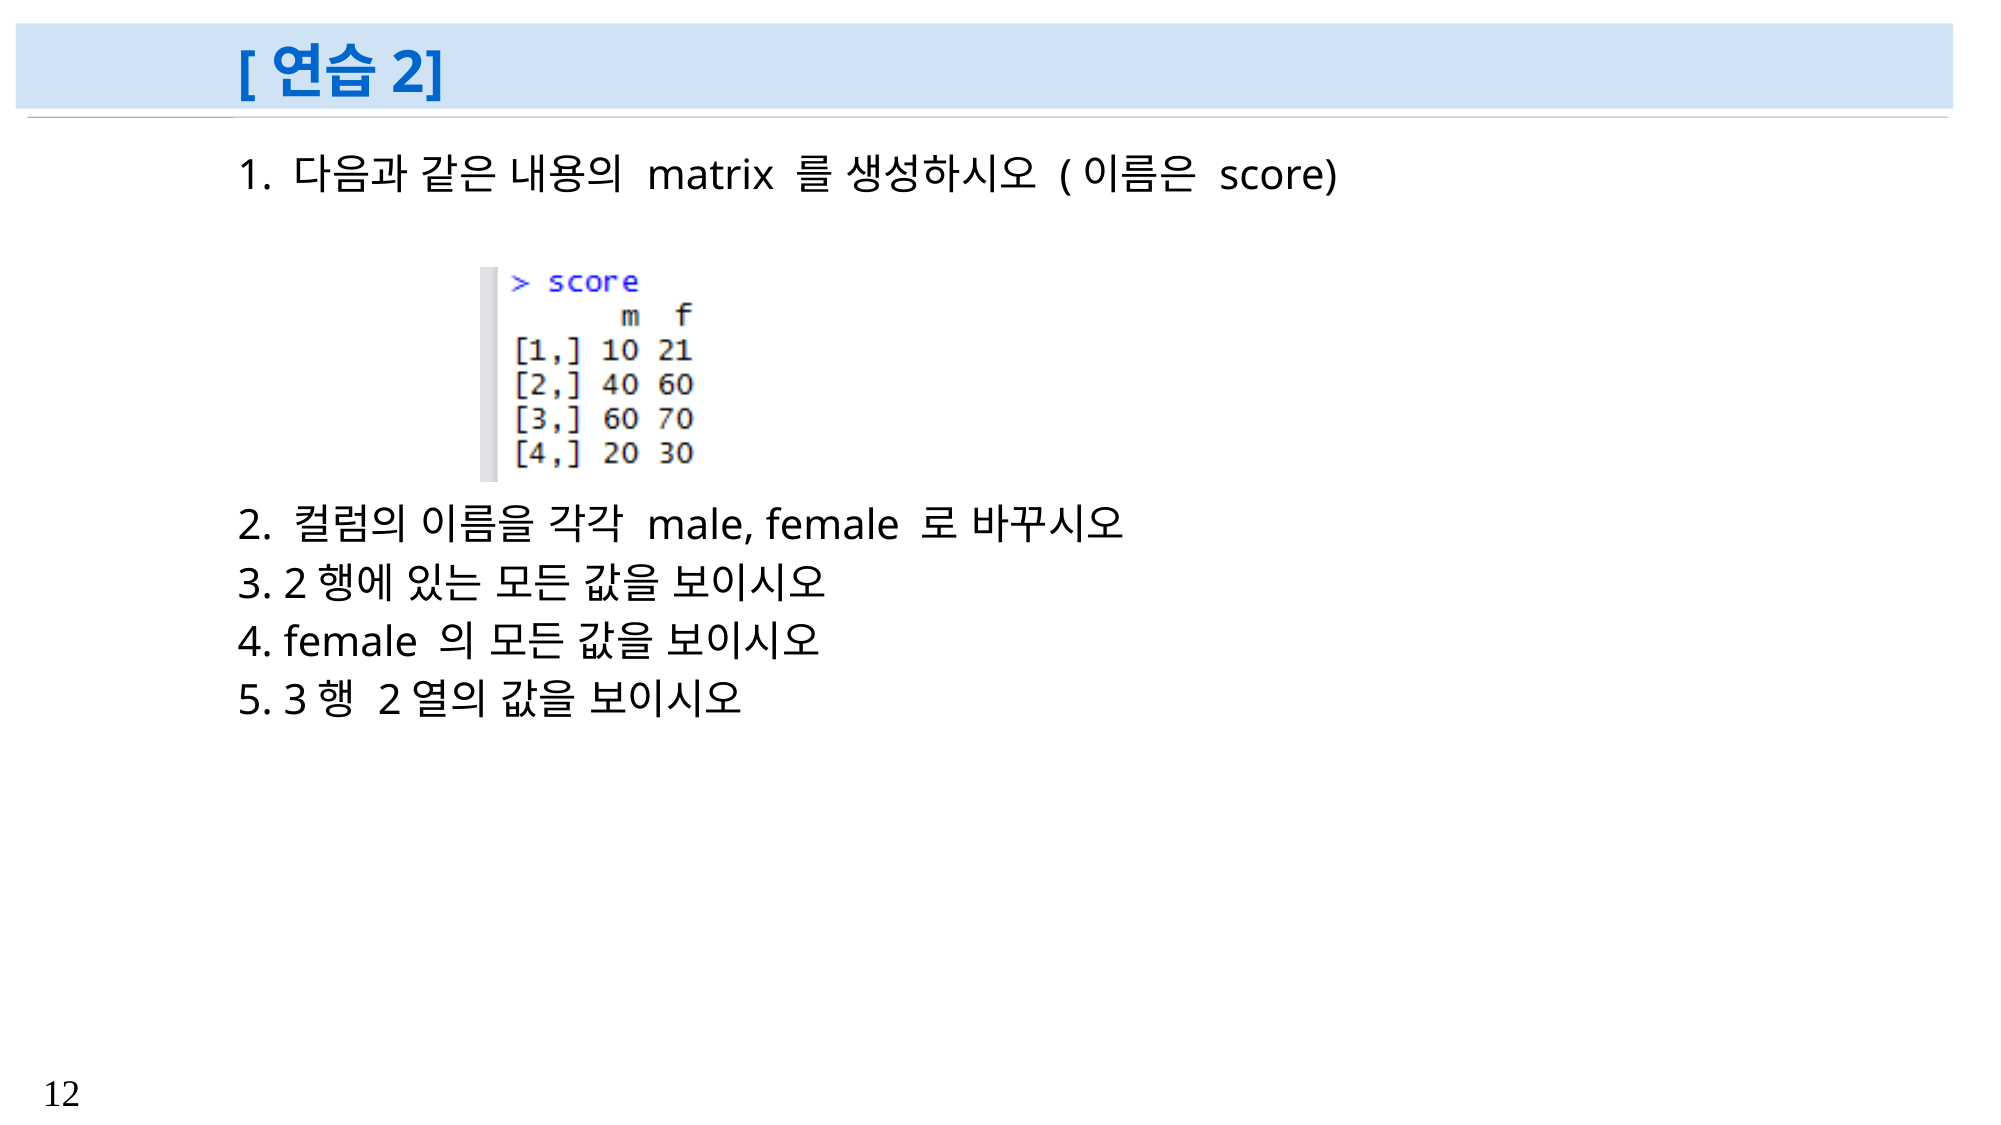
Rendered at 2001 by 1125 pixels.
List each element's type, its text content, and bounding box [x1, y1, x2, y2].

title [연습2] [222, 25, 1733, 114]
list 1. 다음과 같은 내용의 matrix 를 생성하시오 (이름은 score) 2. 컬럼의 이름을 각각 male, female 로 바꾸시오 3. 2행에 있는 모든 값을 보이시오 4. female 의 모든 값을 보이시오 5. 3행 2열의 값을 보이시오 [222, 140, 1733, 1044]
picture [479, 266, 786, 482]
